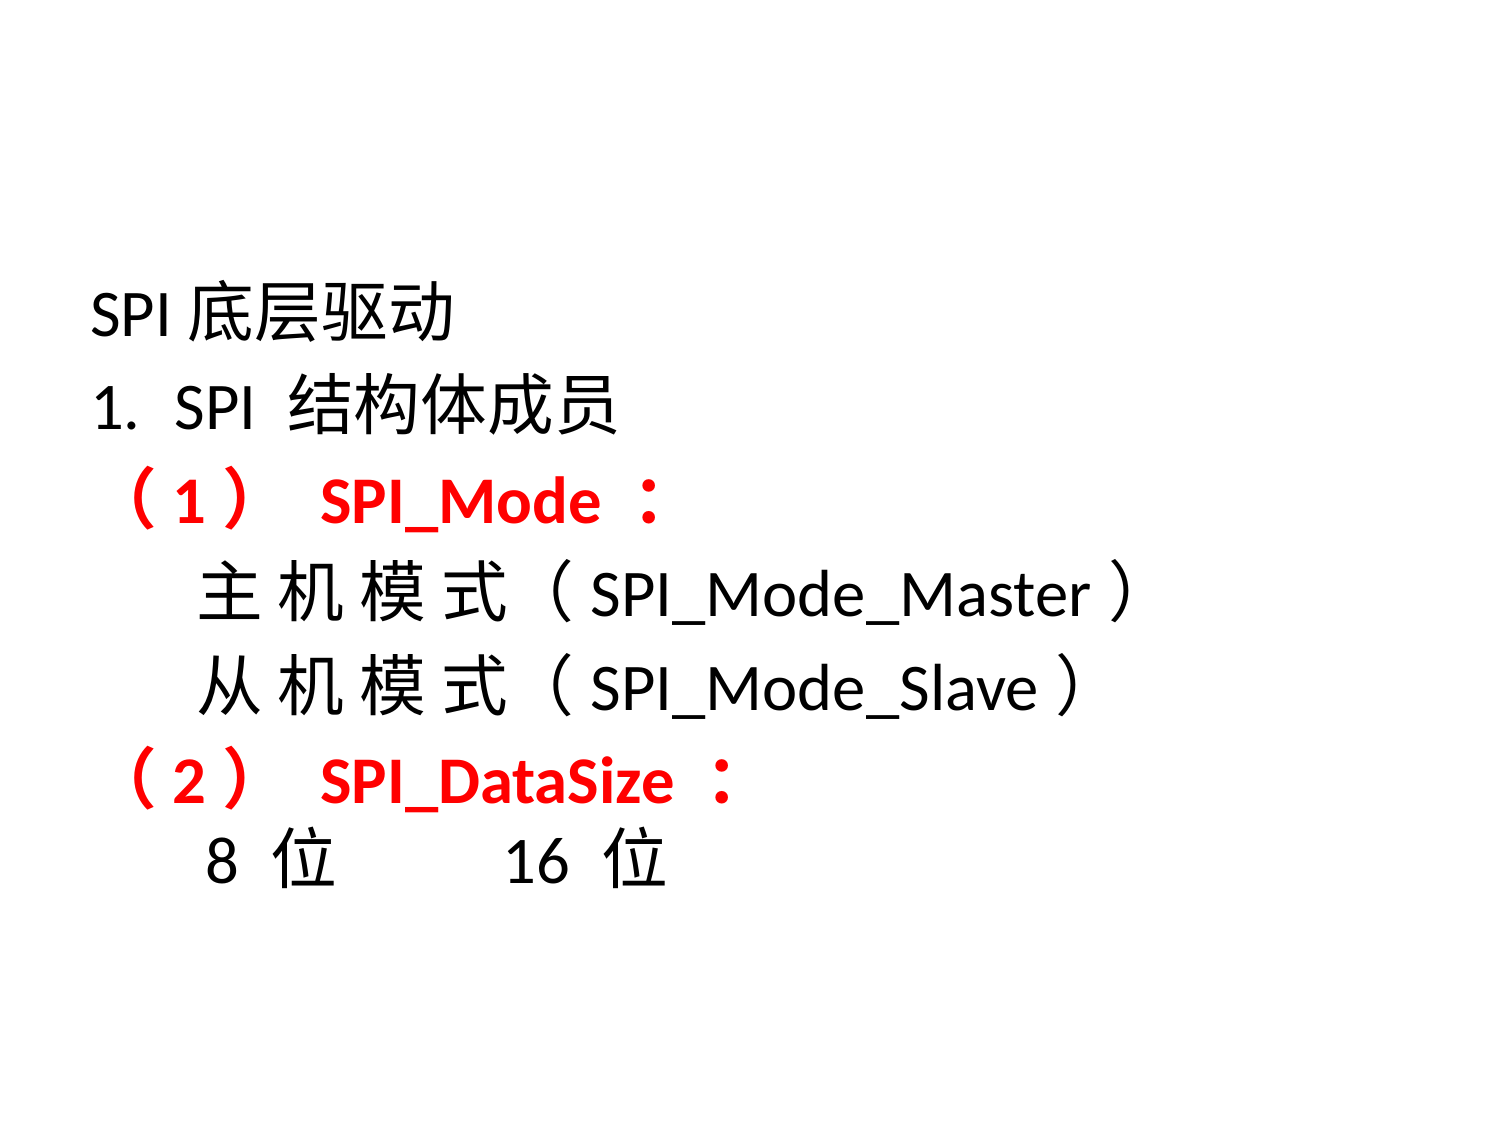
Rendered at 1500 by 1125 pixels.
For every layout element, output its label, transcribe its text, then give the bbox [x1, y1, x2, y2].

list SPI底层驱动 SPI 结构体成员 （1） SPI_Mode ： 主 机 模 式（SPI_Mode_Master） 从 机 模 式（SPI_Mode_Slave） （2） SPI_DataSize ： 8 位 16 位 [75, 262, 1425, 1005]
